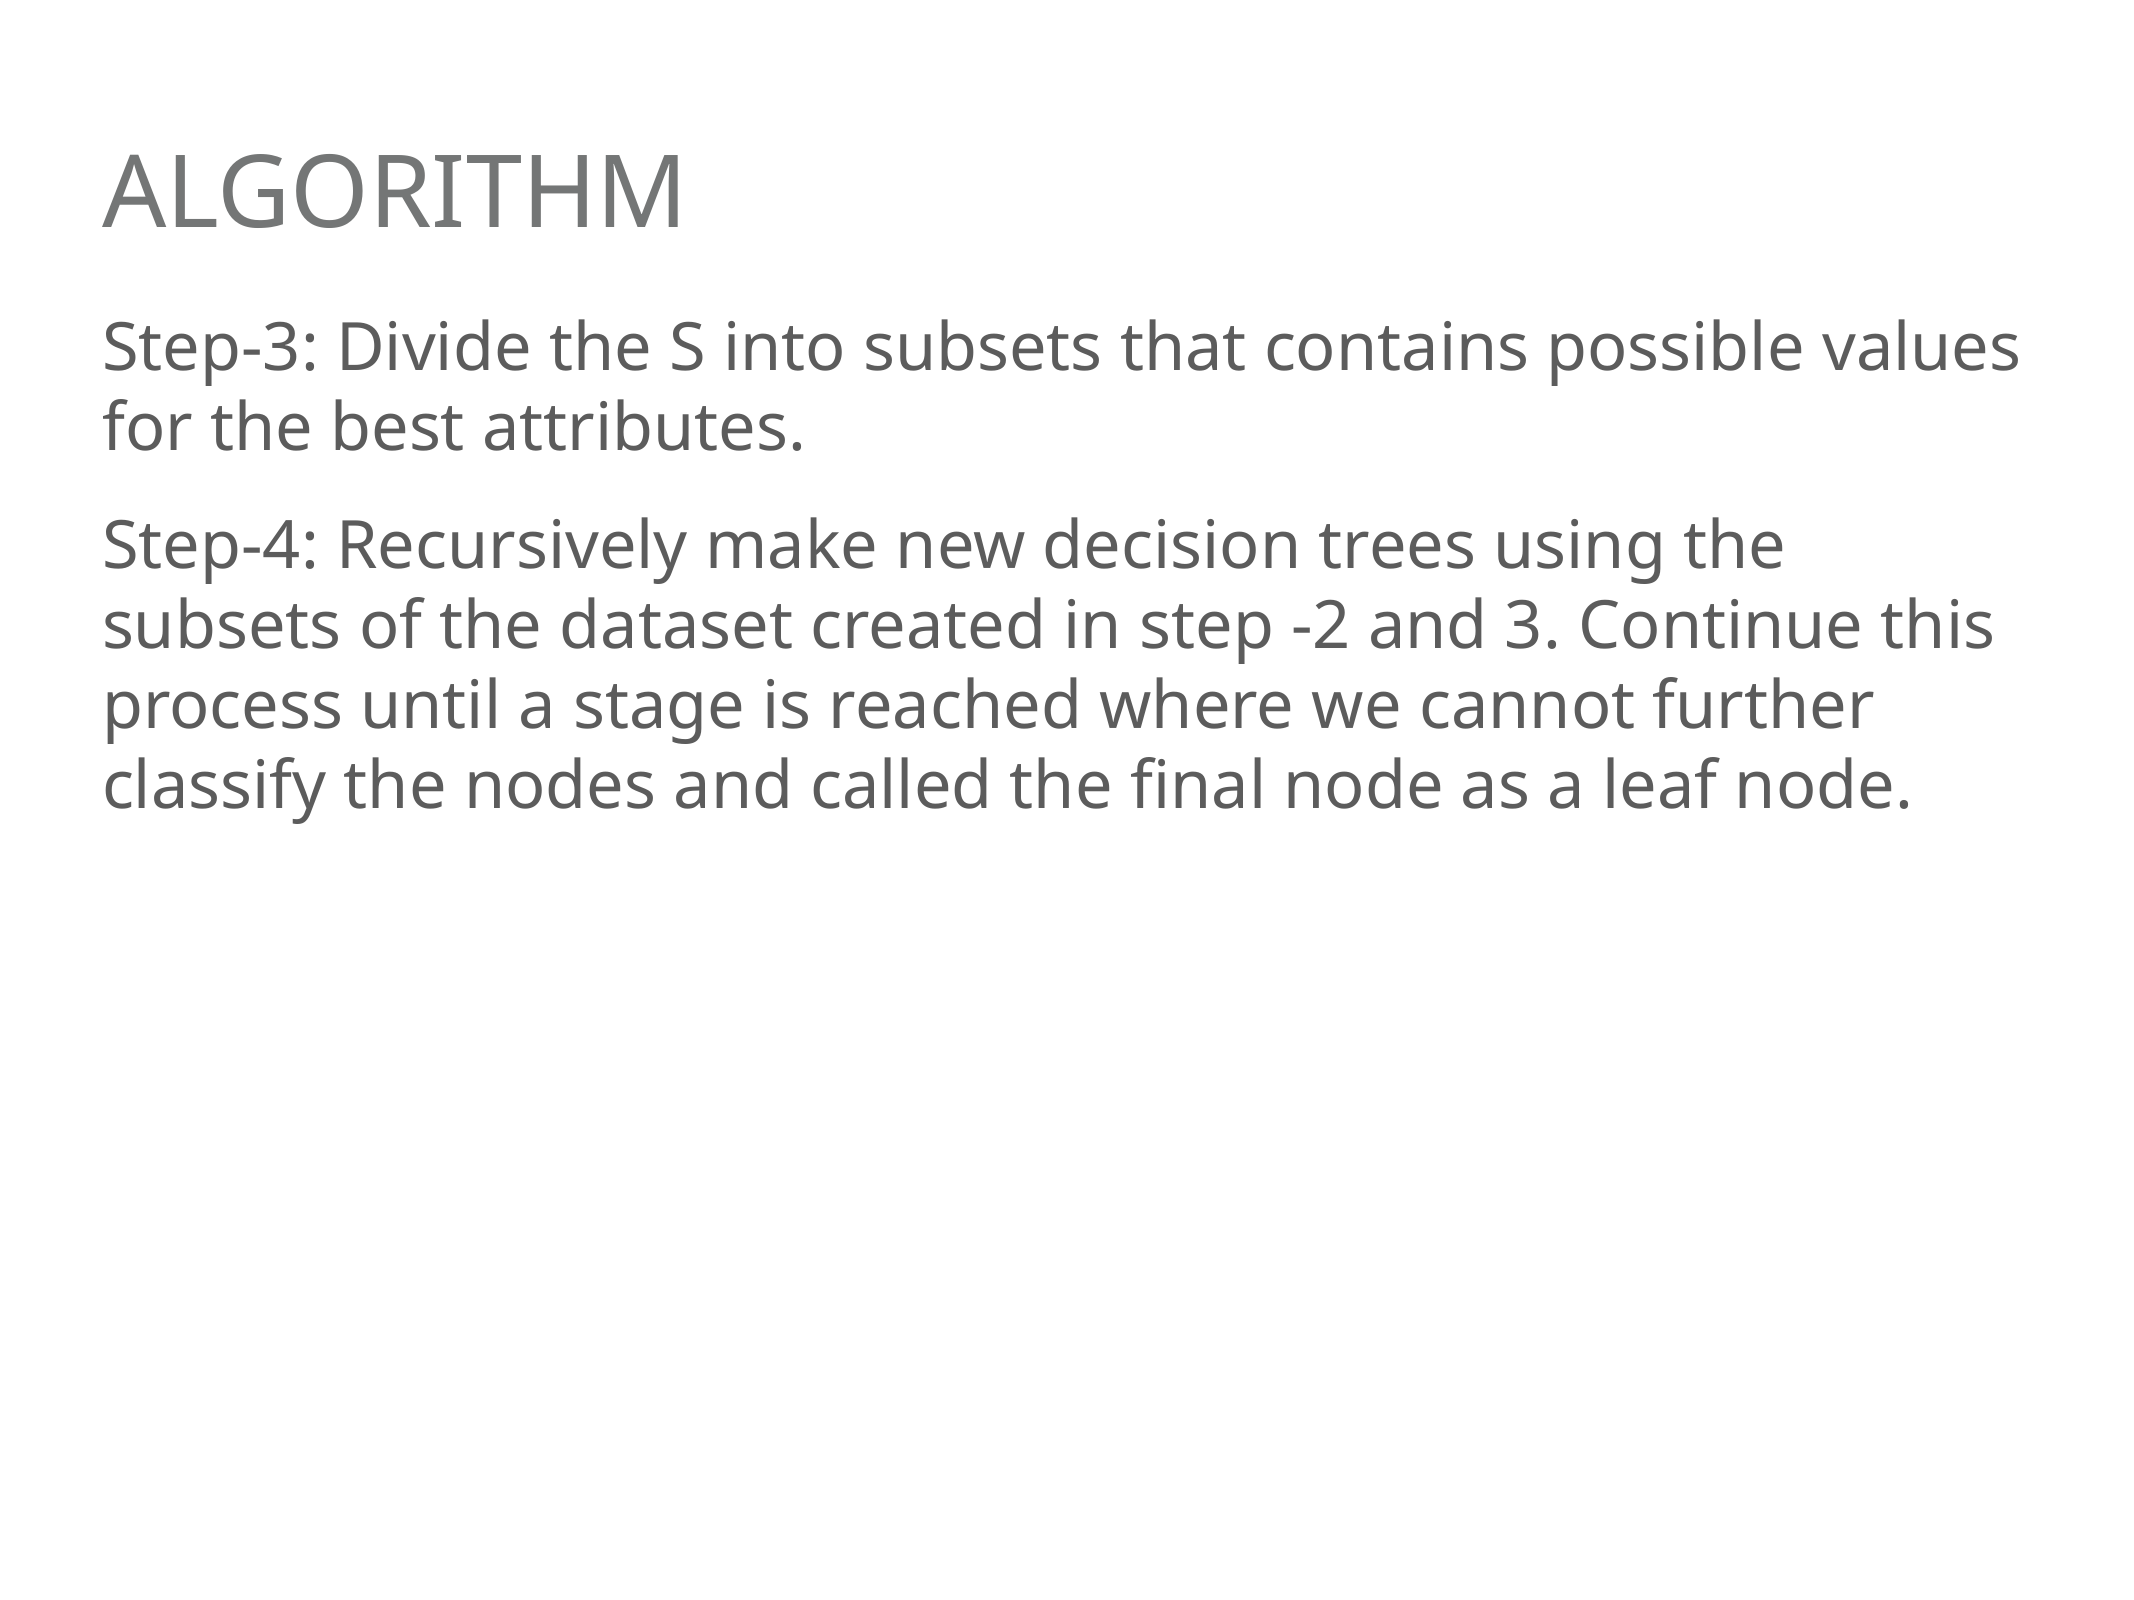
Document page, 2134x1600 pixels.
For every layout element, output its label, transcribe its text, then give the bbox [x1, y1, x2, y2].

title Algorithm [93, 118, 2041, 238]
list Step-3: Divide the S into subsets that contains possible values for the best attributes. Step-4: Recursively make new decision trees using the subsets of the dataset created in step -2 and 3. Continue this process until a stage is reached where we cannot further classify the nodes and called the final node as a leaf node. [93, 295, 2041, 1482]
